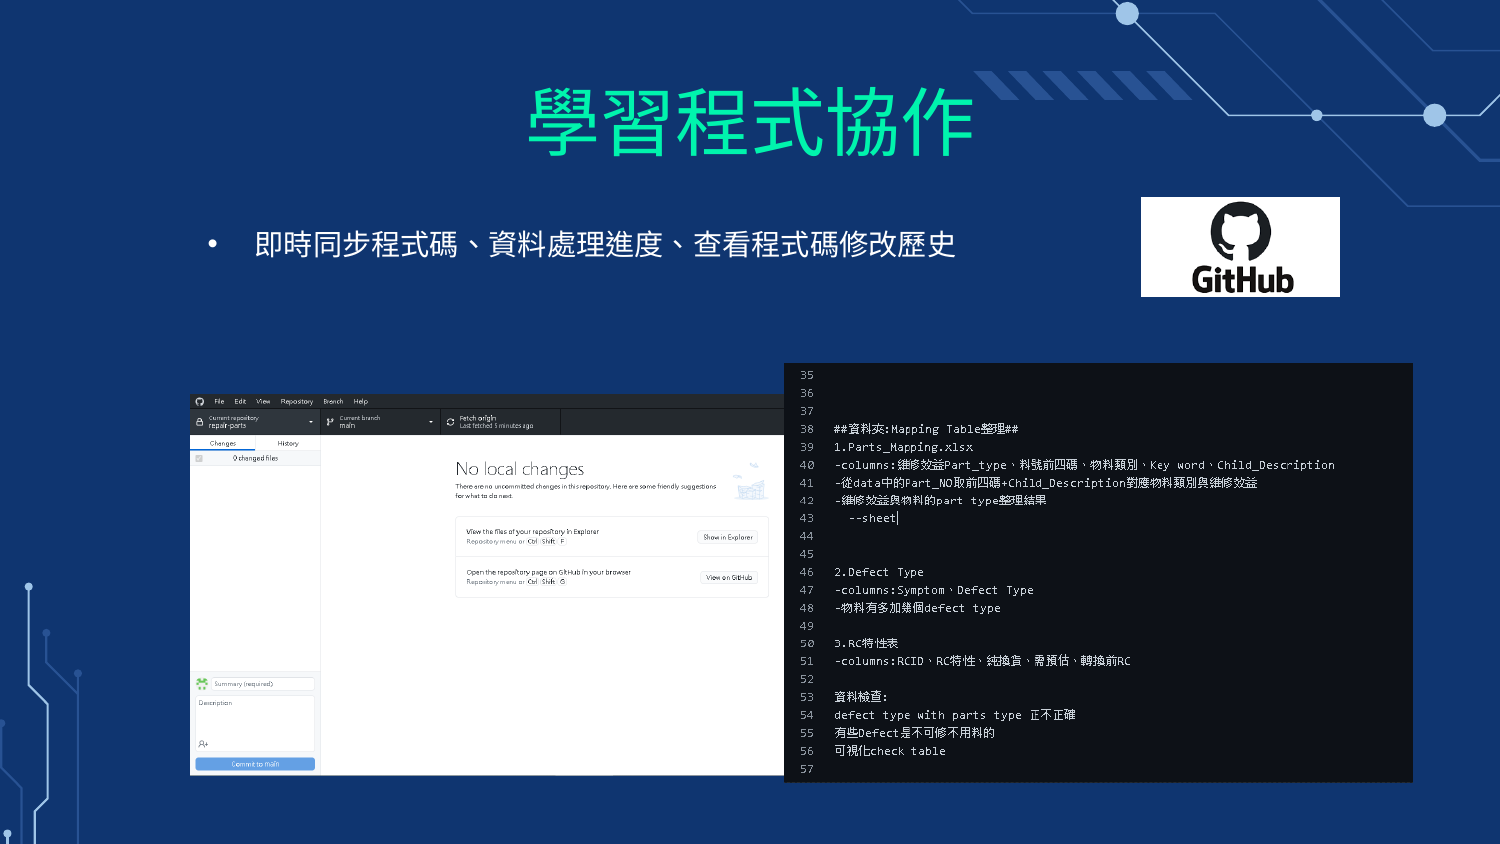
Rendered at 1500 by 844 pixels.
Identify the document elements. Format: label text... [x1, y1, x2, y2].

picture [189, 363, 1413, 783]
picture [1141, 197, 1340, 297]
title 學習程式協作 [118, 75, 1382, 156]
text_box 即時同步程式碼、資料處理進度、查看程式碼修改歷史 [192, 218, 972, 269]
